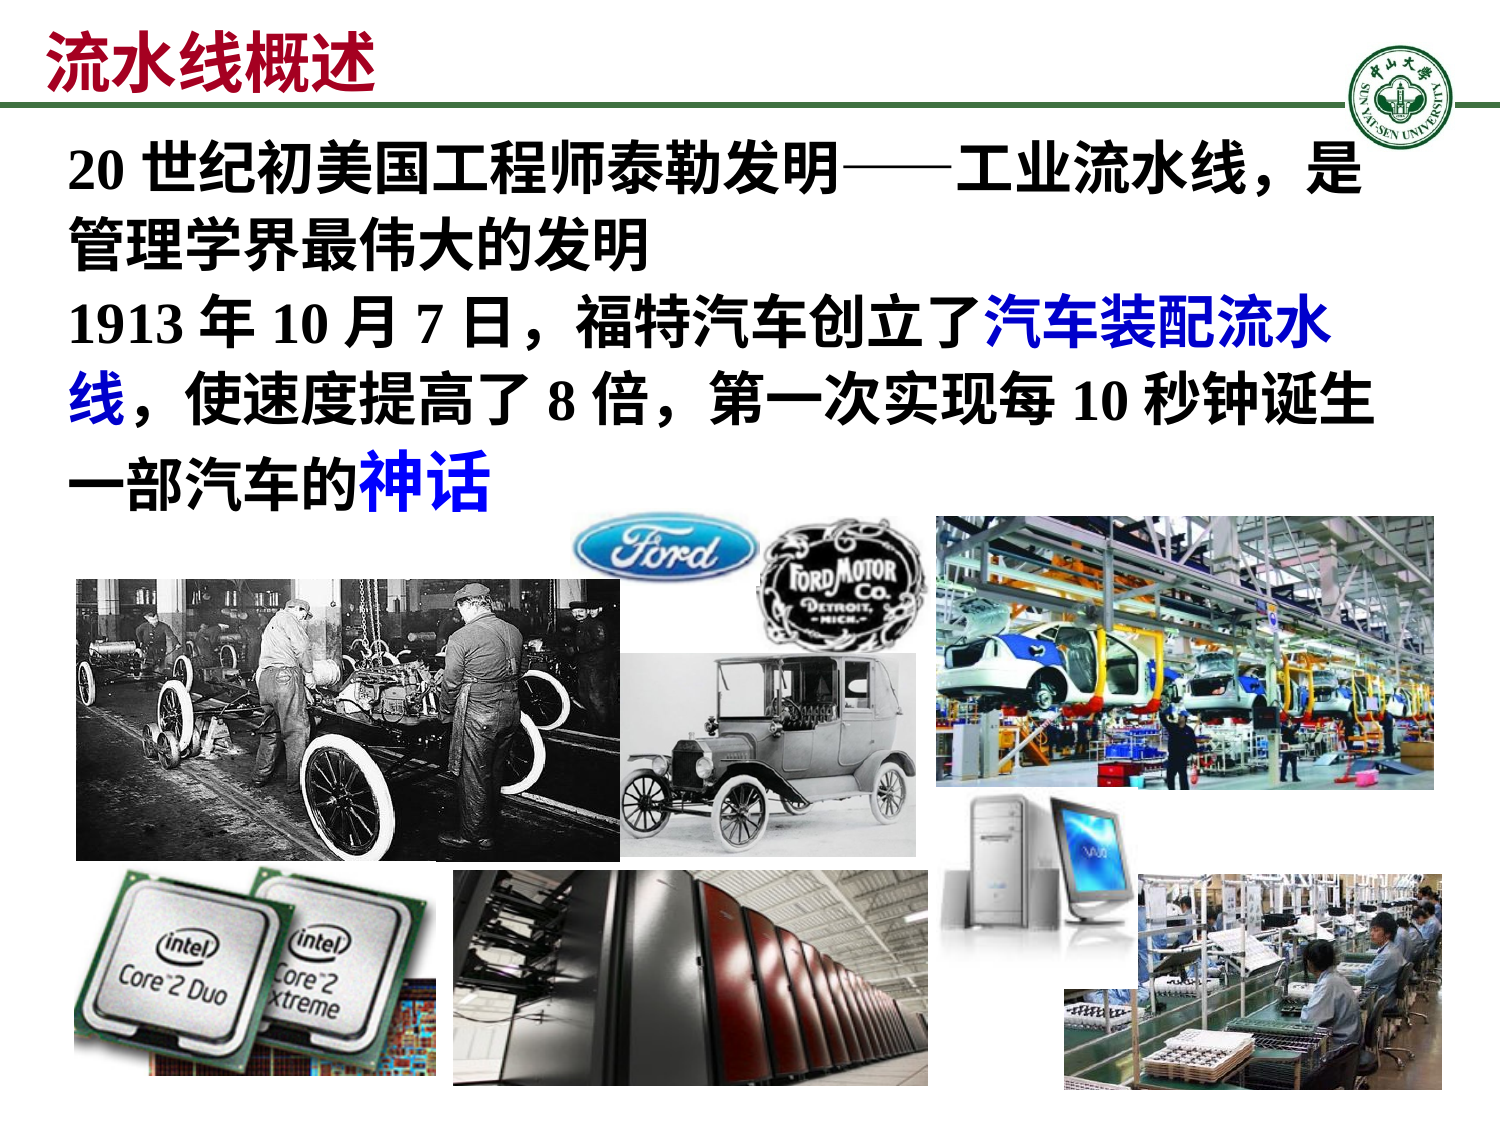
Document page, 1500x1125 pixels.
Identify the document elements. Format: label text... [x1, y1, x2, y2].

text_box 流水线概述 [29, 19, 1329, 108]
picture [1345, 42, 1455, 152]
picture [452, 870, 928, 1086]
picture [936, 516, 1442, 1091]
text_box 20世纪初美国工程师泰勒发明——工业流水线，是管理学界最伟大的发明 1913年10月7日，福特汽车创立了汽车装配流水线，使速度提高了8倍，第一次实现每10秒钟诞生一部汽车的神话 [53, 116, 1401, 528]
picture [73, 508, 931, 1077]
